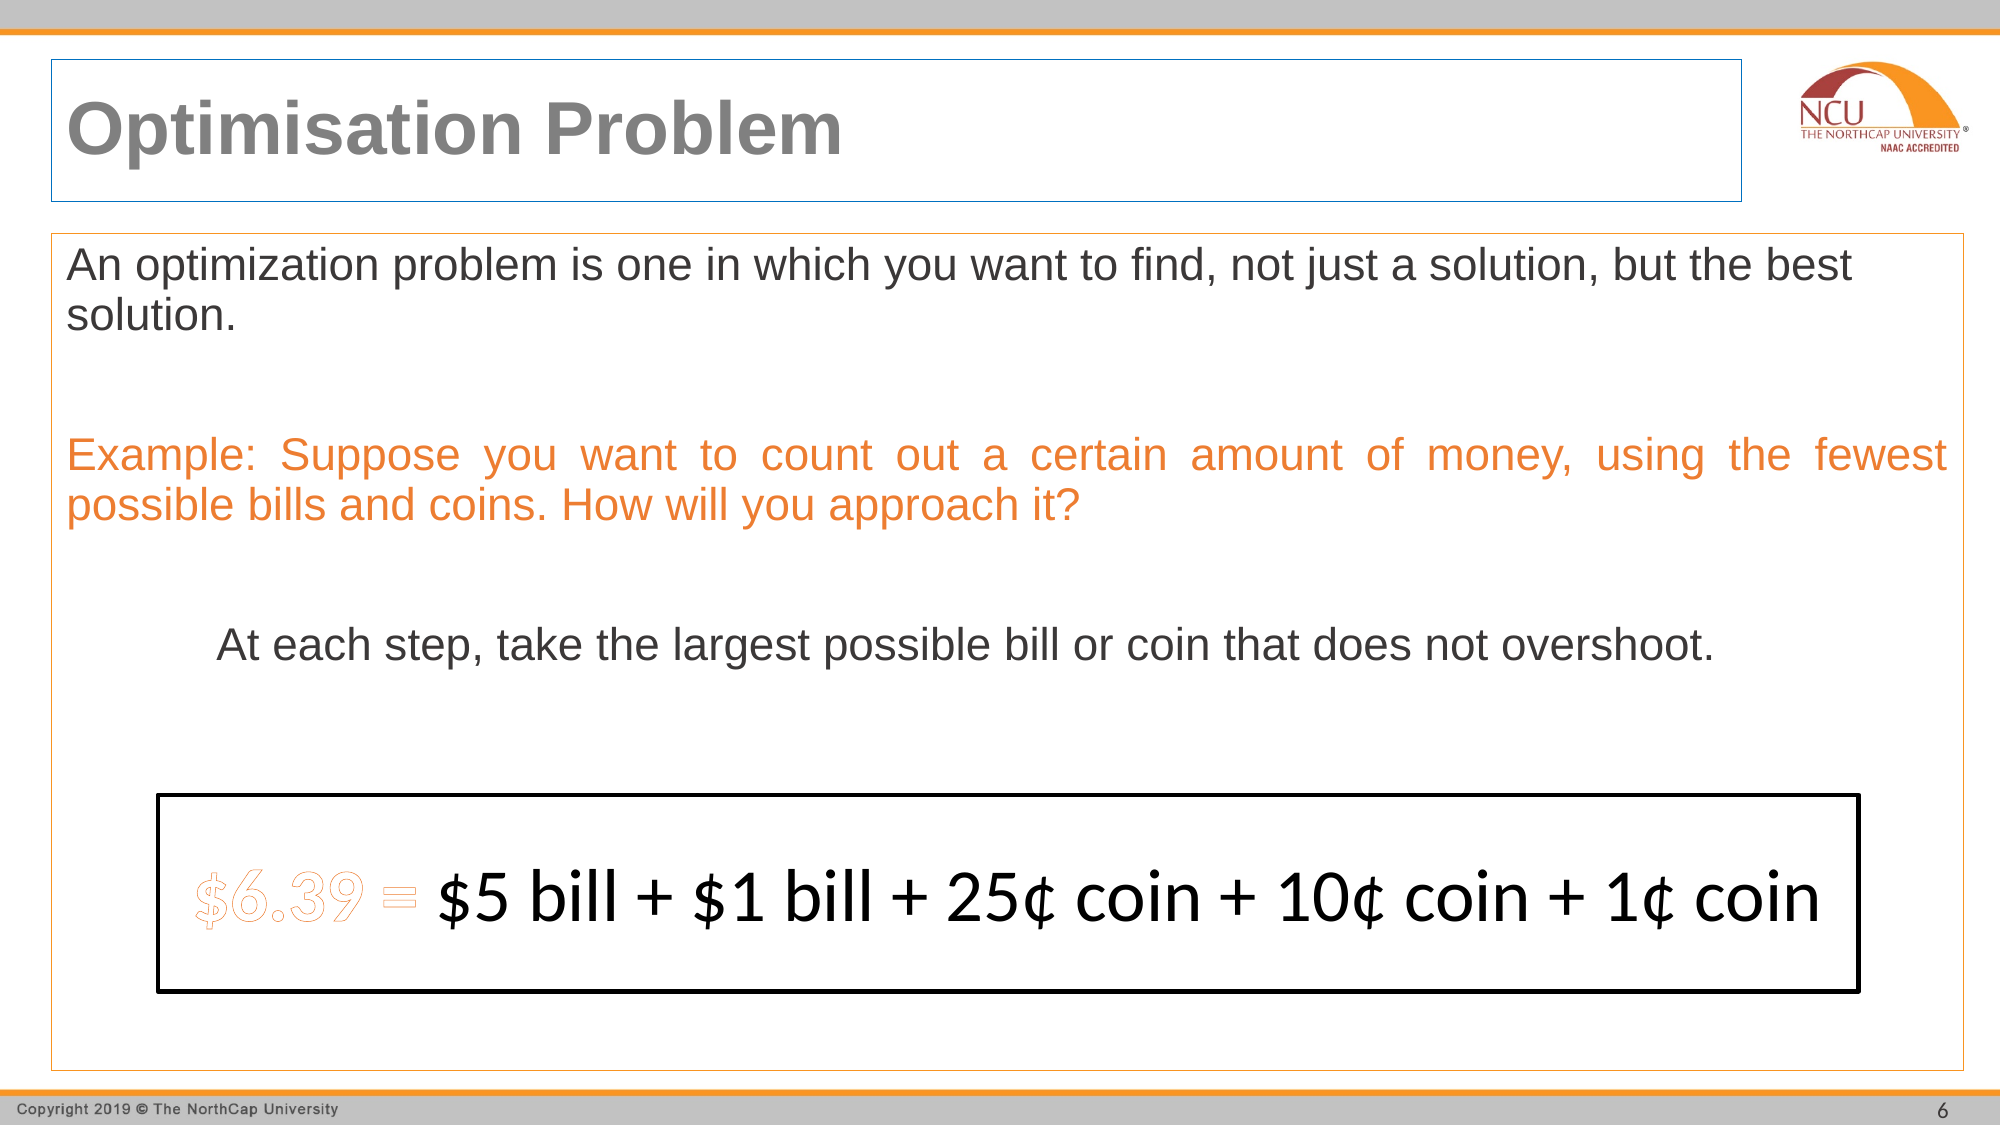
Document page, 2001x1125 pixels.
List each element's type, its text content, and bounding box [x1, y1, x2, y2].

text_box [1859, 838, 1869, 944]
slide_number 6 [1791, 1094, 1964, 1125]
text_box $6.39 = $5 bill + $1 bill + 25¢ coin + 10¢ coin + 1¢ coin [146, 838, 157, 944]
title Optimisation Problem [51, 59, 1742, 202]
picture [0, 0, 2000, 1125]
list An optimization problem is one in which you want to find, not just a solution, but the best solution. Example: Suppose you want to count out a certain amount of money, using the fewest possible bills and coins. How will you approach it? At each step, take the largest possible bill or coin that does not overshoot. [51, 233, 1964, 1071]
text_box [157, 794, 1859, 992]
